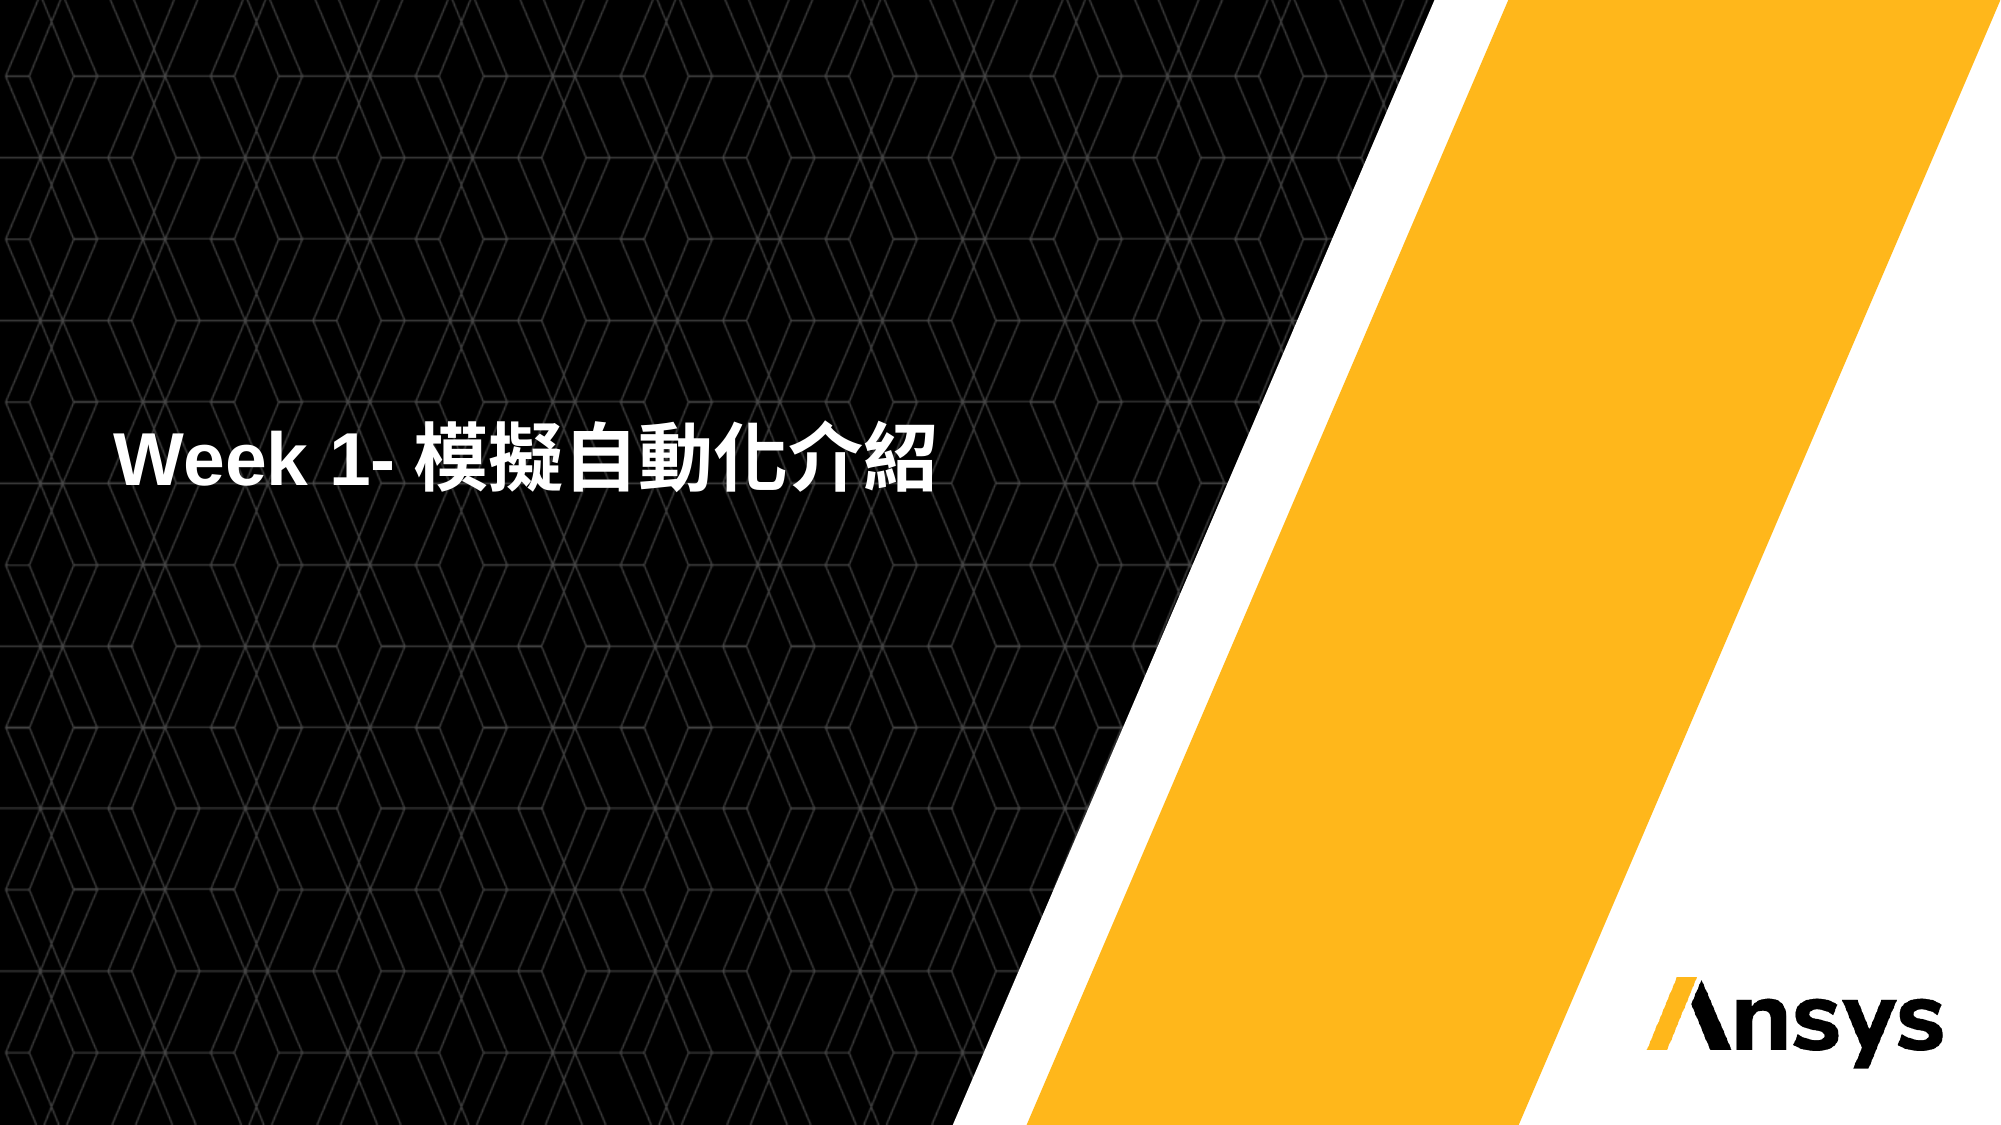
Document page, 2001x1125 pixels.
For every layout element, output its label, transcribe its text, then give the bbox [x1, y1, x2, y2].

picture [0, 0, 1434, 1125]
list Week 1-模擬自動化介紹 [98, 413, 984, 652]
picture [1646, 977, 1943, 1069]
